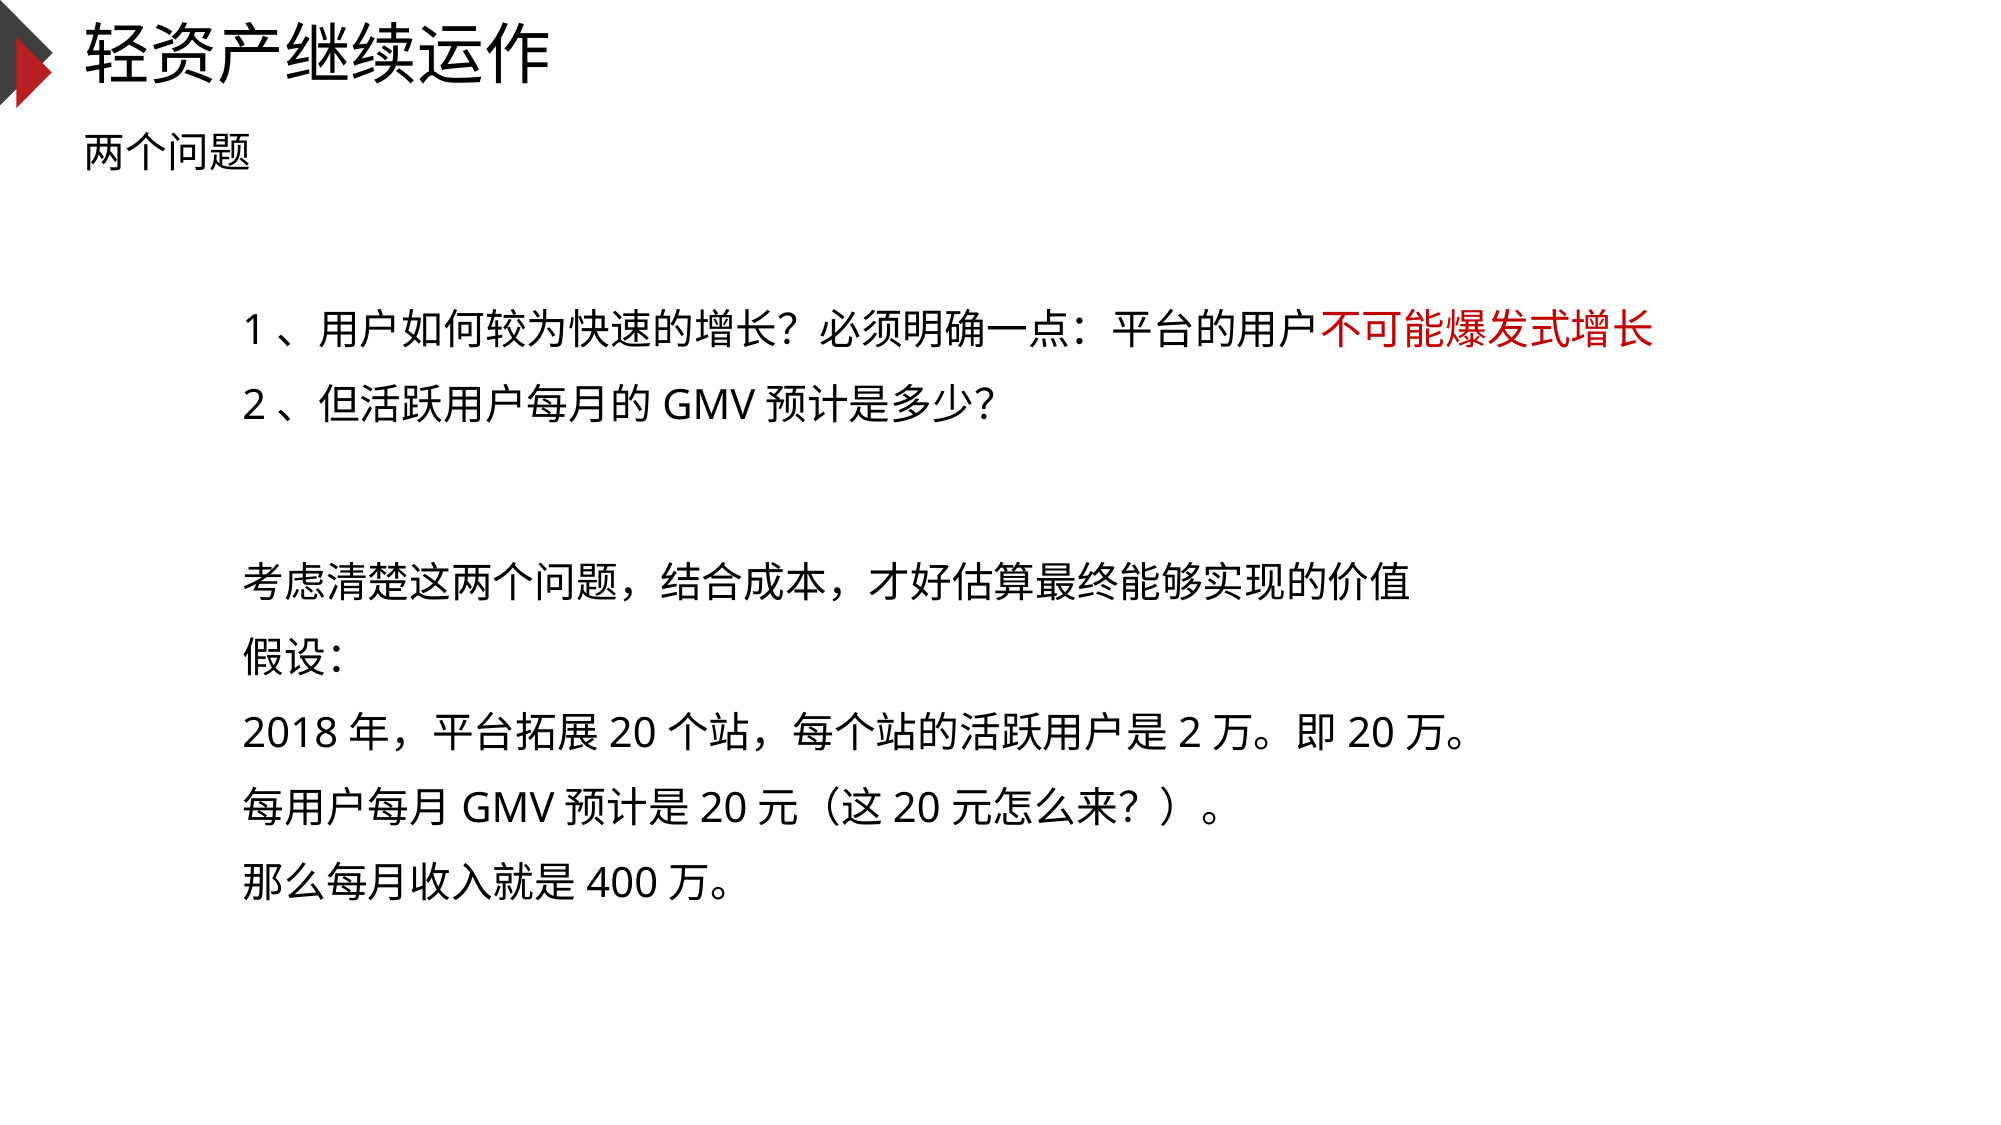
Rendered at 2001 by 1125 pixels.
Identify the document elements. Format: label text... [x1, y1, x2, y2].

text_box 考虑清楚这两个问题，结合成本，才好估算最终能够实现的价值 假设： 2018年，平台拓展20个站，每个站的活跃用户是2万。即20万。 每用户每月GMV预计是20元（这20元怎么来？）。 那么每月收入就是400万。 [227, 523, 1574, 914]
text_box 1、用户如何较为快速的增长？必须明确一点：平台的用户不可能爆发式增长 2、但活跃用户每月的GMV预计是多少？ [227, 270, 1743, 435]
title 轻资产继续运作 [69, 13, 1474, 92]
text_box 两个问题 [69, 118, 1269, 183]
